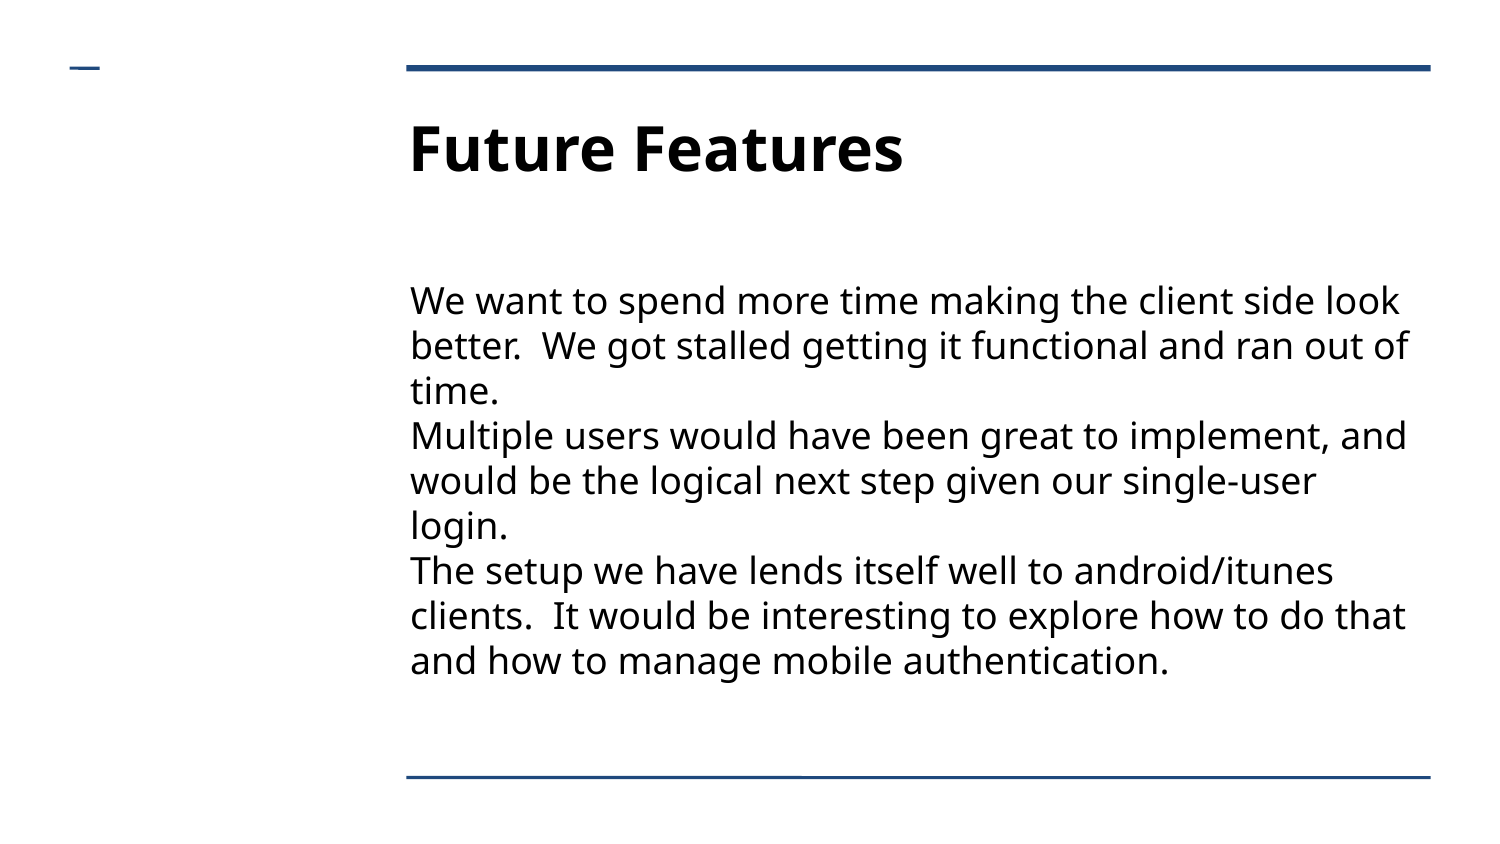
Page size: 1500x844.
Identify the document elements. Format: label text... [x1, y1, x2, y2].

text_box We want to spend more time making the client side look better. We got stalled getting it functional and ran out of time. Multiple users would have been great to implement, and would be the logical next step given our single-user login. The setup we have lends itself well to android/itunes clients. It would be interesting to explore how to do that and how to manage mobile authentication. [395, 261, 1433, 755]
text_box Future Features [393, 94, 1431, 199]
